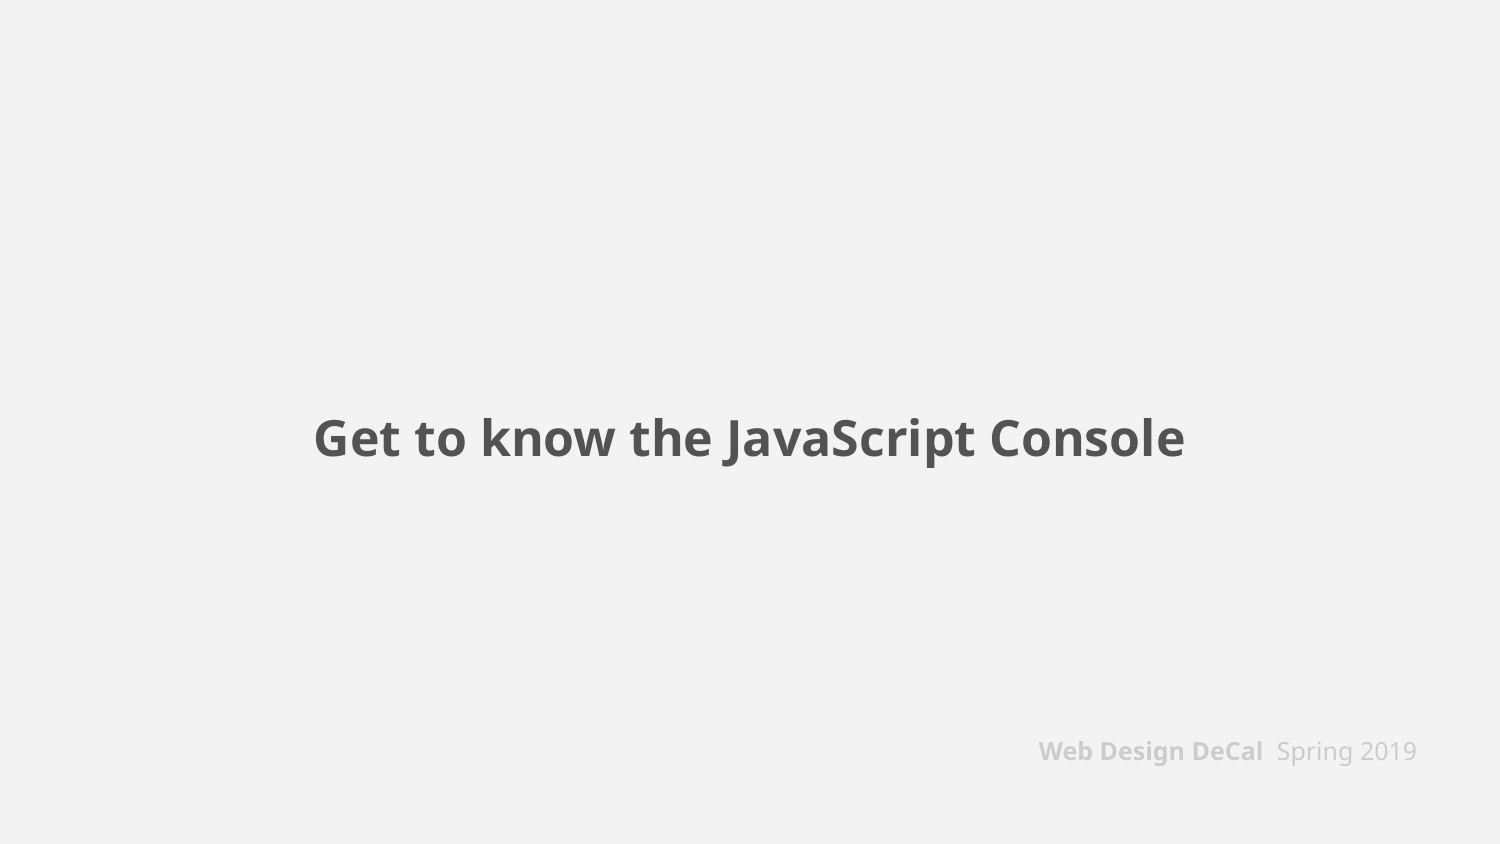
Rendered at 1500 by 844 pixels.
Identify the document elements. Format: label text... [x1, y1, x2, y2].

title Get to know the JavaScript Console [75, 169, 1425, 694]
